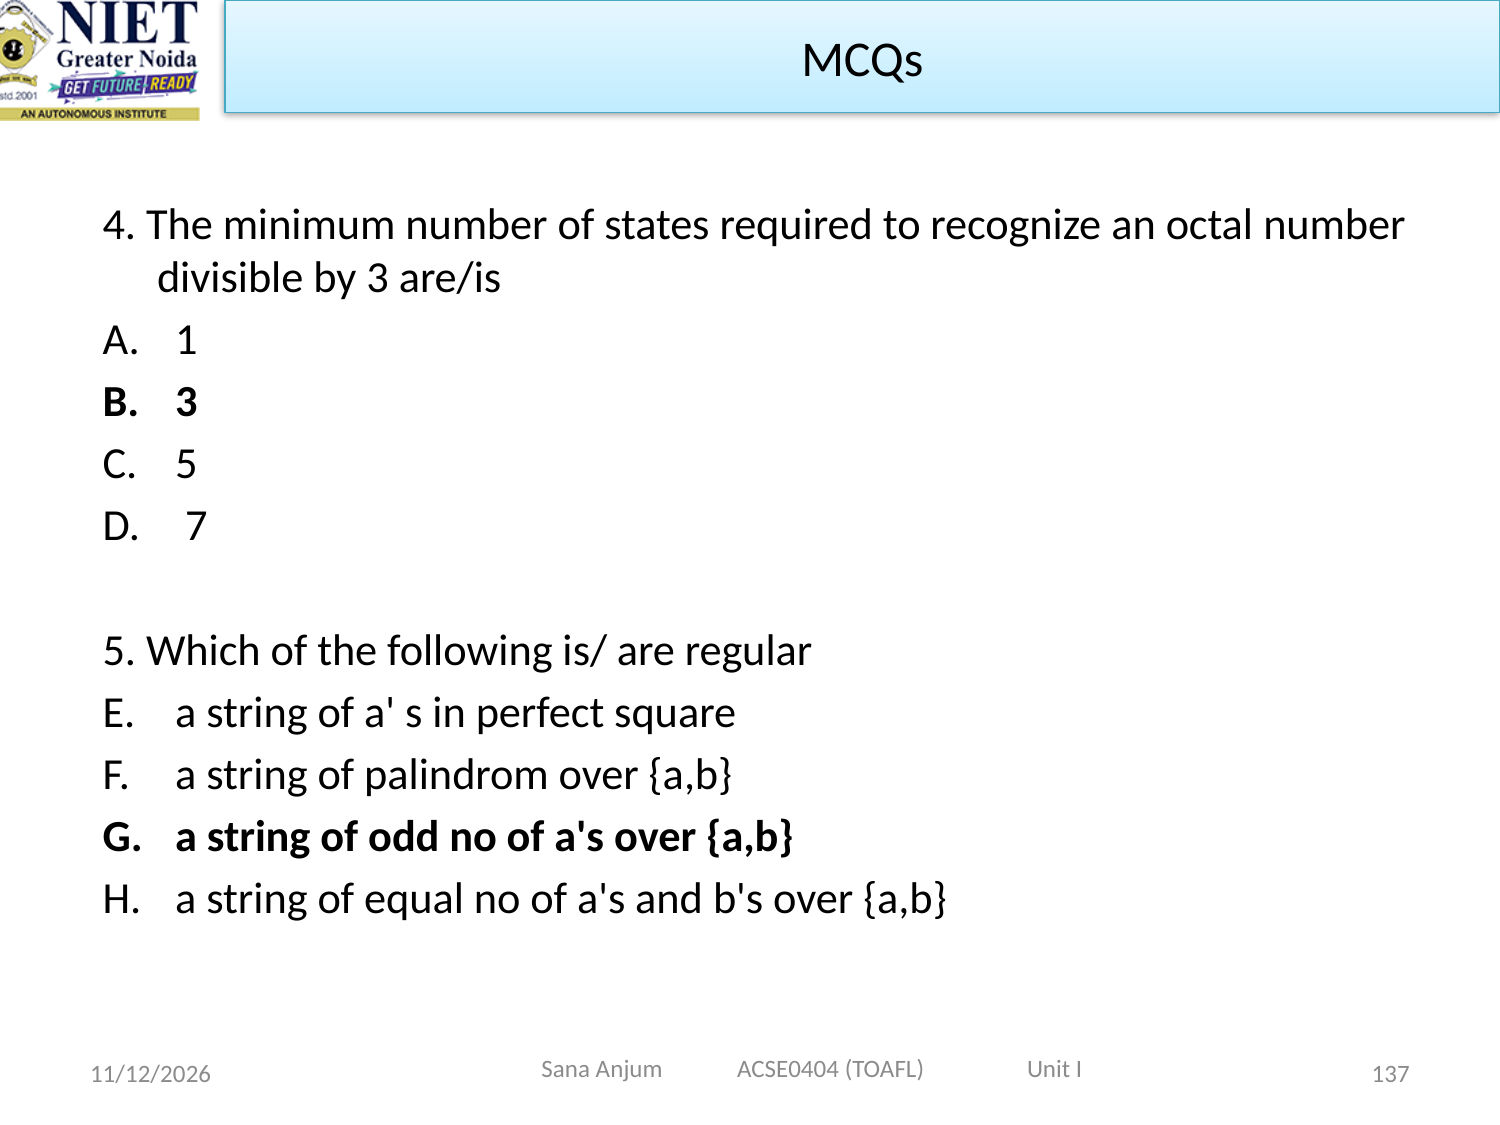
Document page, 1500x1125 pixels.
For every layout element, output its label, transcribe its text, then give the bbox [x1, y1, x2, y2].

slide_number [75, 1042, 425, 1103]
footer Sana Anjum ACSE0404 (TOAFL) Unit I [412, 1037, 1213, 1098]
slide_number 137 [1074, 1042, 1425, 1103]
text_box MCQs [224, 0, 1500, 113]
picture [0, 0, 200, 121]
list 4. The minimum number of states required to recognize an octal number divisible by 3 are/is 1 3 5 7 5. Which of the following is/ are regular a string of a' s in perfect square a string of palindrom over {a,b} a string of odd no of a's over {a,b} a string of equal no of a's and b's over {a,b} [87, 187, 1438, 930]
